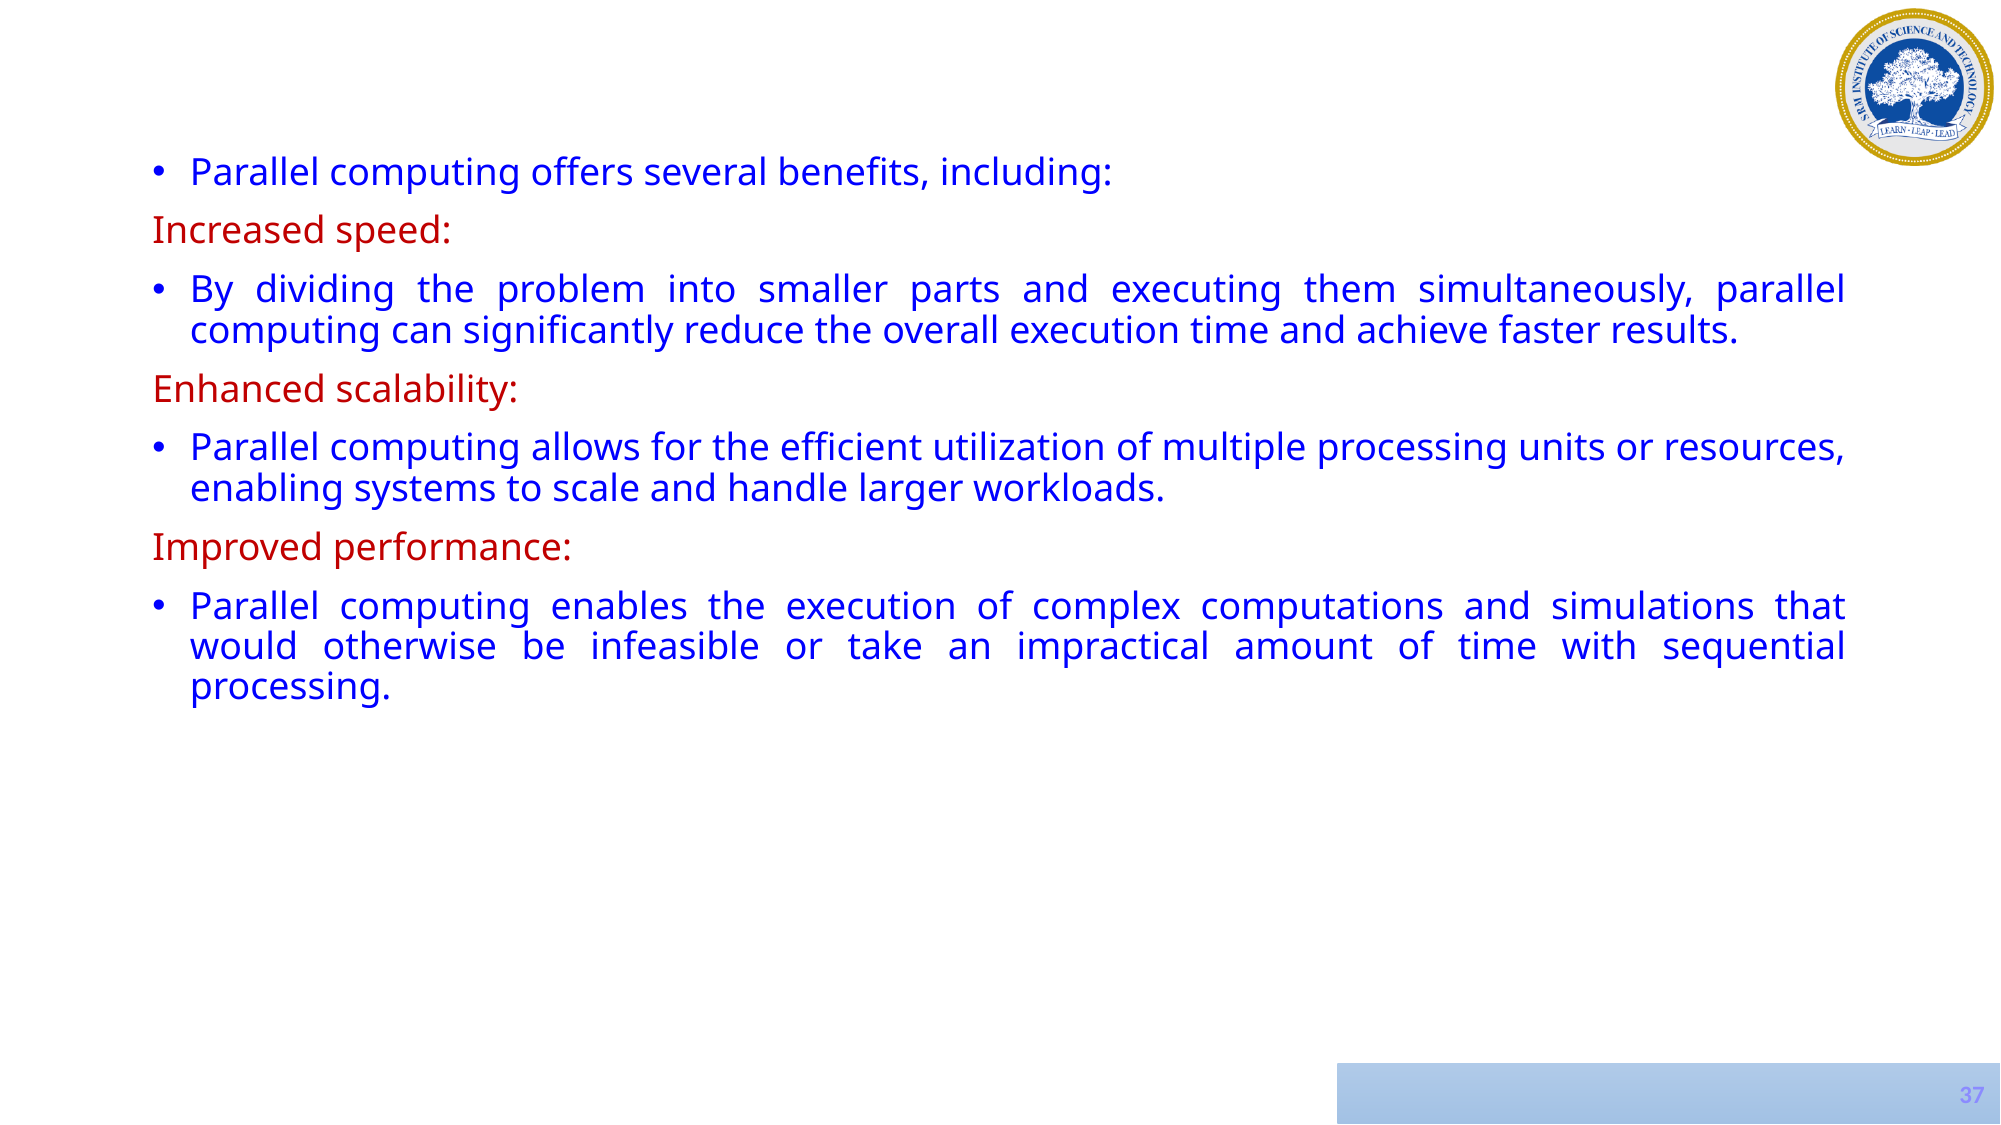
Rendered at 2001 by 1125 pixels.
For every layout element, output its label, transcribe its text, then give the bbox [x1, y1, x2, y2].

list Parallel computing offers several benefits, including: Increased speed: By dividing the problem into smaller parts and executing them simultaneously, parallel computing can significantly reduce the overall execution time and achieve faster results. Enhanced scalability: Parallel computing allows for the efficient utilization of multiple processing units or resources, enabling systems to scale and handle larger workloads. Improved performance: Parallel computing enables the execution of complex computations and simulations that would otherwise be infeasible or take an impractical amount of time with sequential processing. [137, 22, 1863, 980]
slide_number 37 [1337, 1063, 2000, 1124]
picture [1835, 8, 1994, 166]
